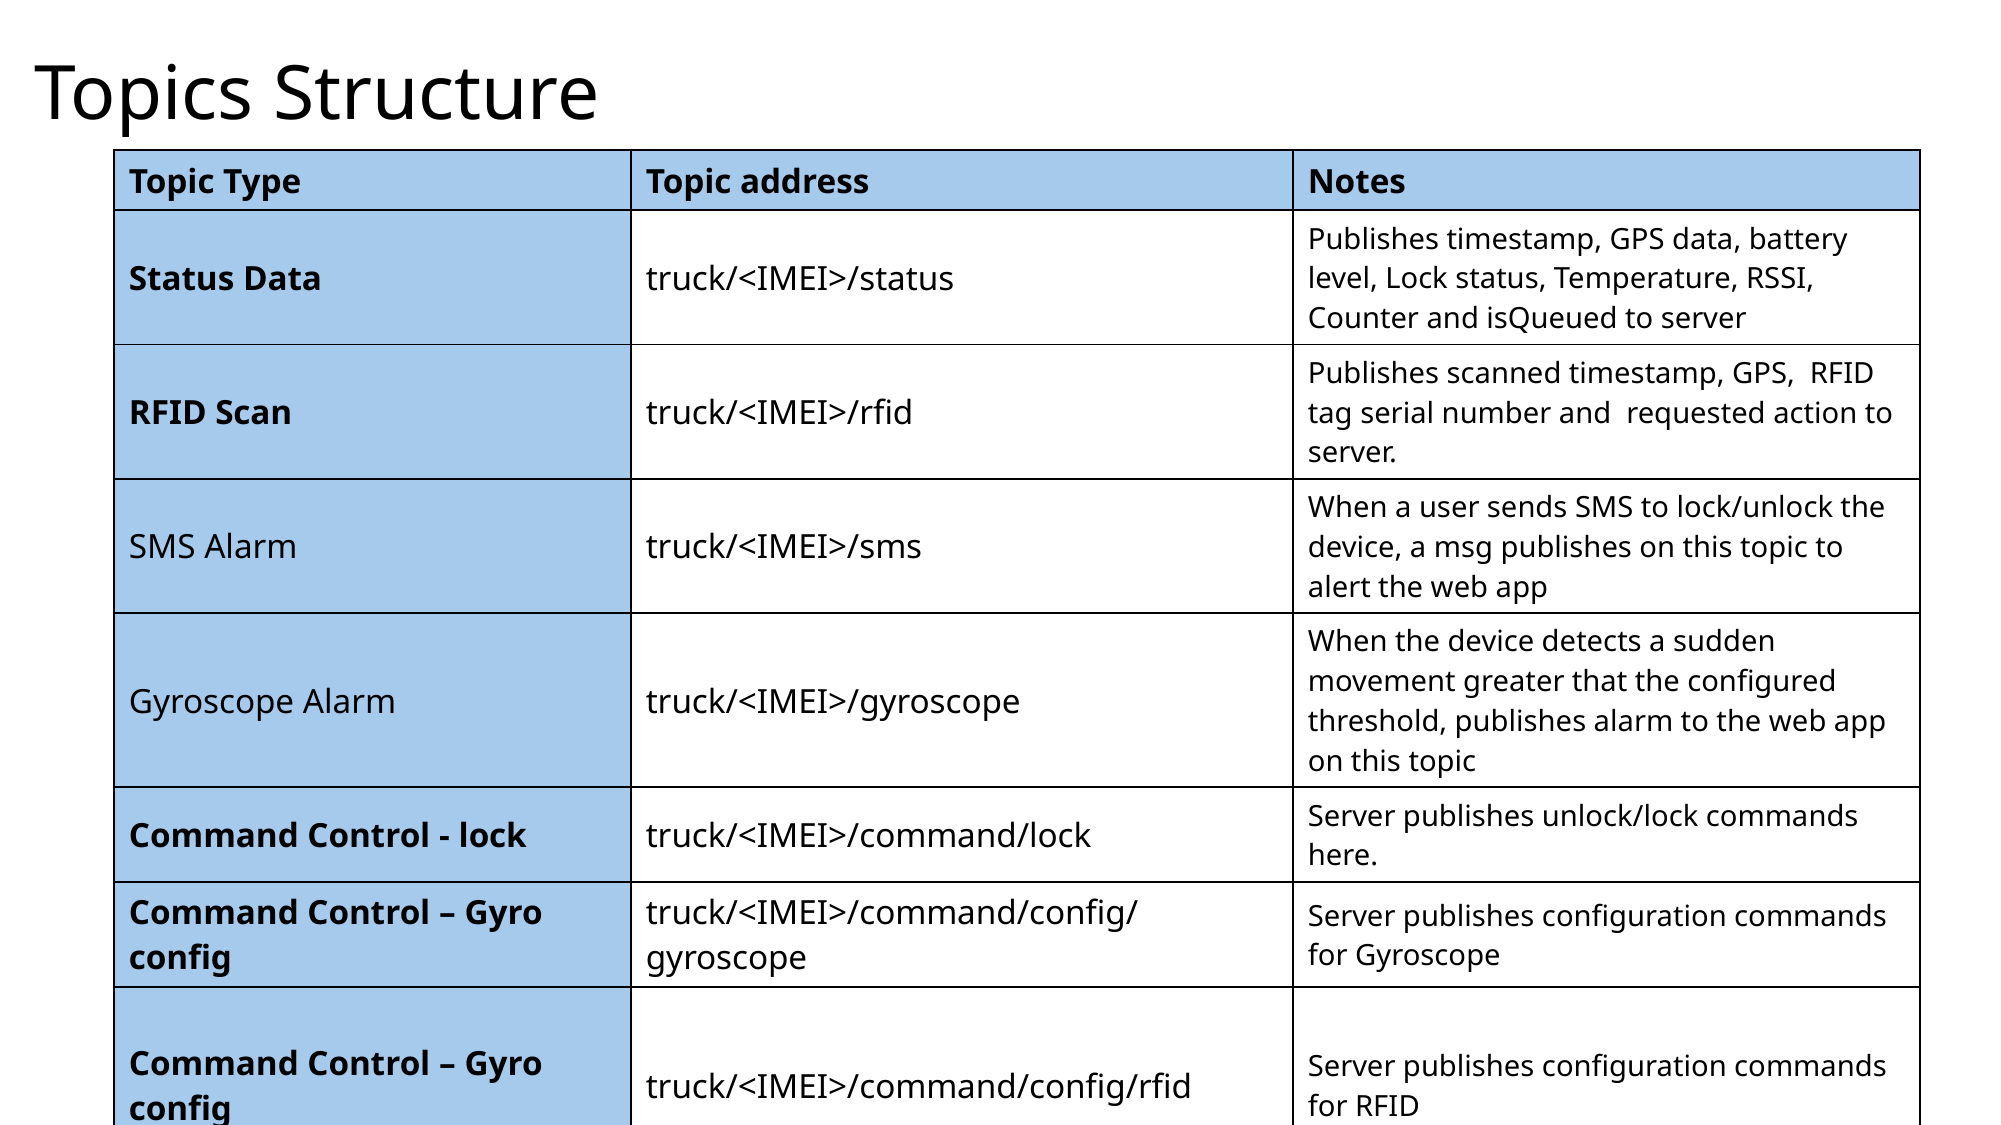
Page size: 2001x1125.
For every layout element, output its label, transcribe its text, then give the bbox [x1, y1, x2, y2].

table_header Topic address [632, 151, 1292, 209]
table_cell truck/<IMEI>/command/config/gyroscope [632, 883, 1292, 986]
table_cell truck/<IMEI>/command/lock [632, 788, 1292, 881]
table_header Topic Type [115, 151, 630, 209]
title Topics Structure [19, 18, 1745, 173]
table_cell Gyroscope Alarm [115, 614, 630, 786]
table_cell Command Control - lock [115, 788, 630, 881]
table_cell truck/<IMEI>/sms [632, 480, 1292, 612]
table_cell Publishes timestamp, GPS data, battery level, Lock status, Temperature, RSSI, Counter and isQueued to server [1294, 211, 1919, 344]
table_cell Status Data [115, 211, 630, 344]
table_header Notes [1294, 151, 1919, 209]
table_cell When the device detects a sudden movement greater that the configured threshold, publishes alarm to the web app on this topic [1294, 614, 1919, 786]
table_cell Server publishes unlock/lock commands here. [1294, 788, 1919, 881]
table_cell truck/<IMEI>/gyroscope [632, 614, 1292, 786]
table_cell truck/<IMEI>/command/config/rfid [632, 988, 1292, 1125]
table_cell Command Control – Gyro config [115, 988, 630, 1125]
table_cell Publishes scanned timestamp, GPS, RFID tag serial number and requested action to server. [1294, 345, 1919, 478]
table_cell Command Control – Gyro config [115, 883, 630, 986]
table_cell Server publishes configuration commands for RFID [1294, 988, 1919, 1125]
table_cell truck/<IMEI>/rfid [632, 345, 1292, 478]
table_cell RFID Scan [115, 345, 630, 478]
table_cell Server publishes configuration commands for Gyroscope [1294, 883, 1919, 986]
table_cell truck/<IMEI>/status [632, 211, 1292, 344]
table_cell When a user sends SMS to lock/unlock the device, a msg publishes on this topic to alert the web app [1294, 480, 1919, 612]
table_cell SMS Alarm [115, 480, 630, 612]
